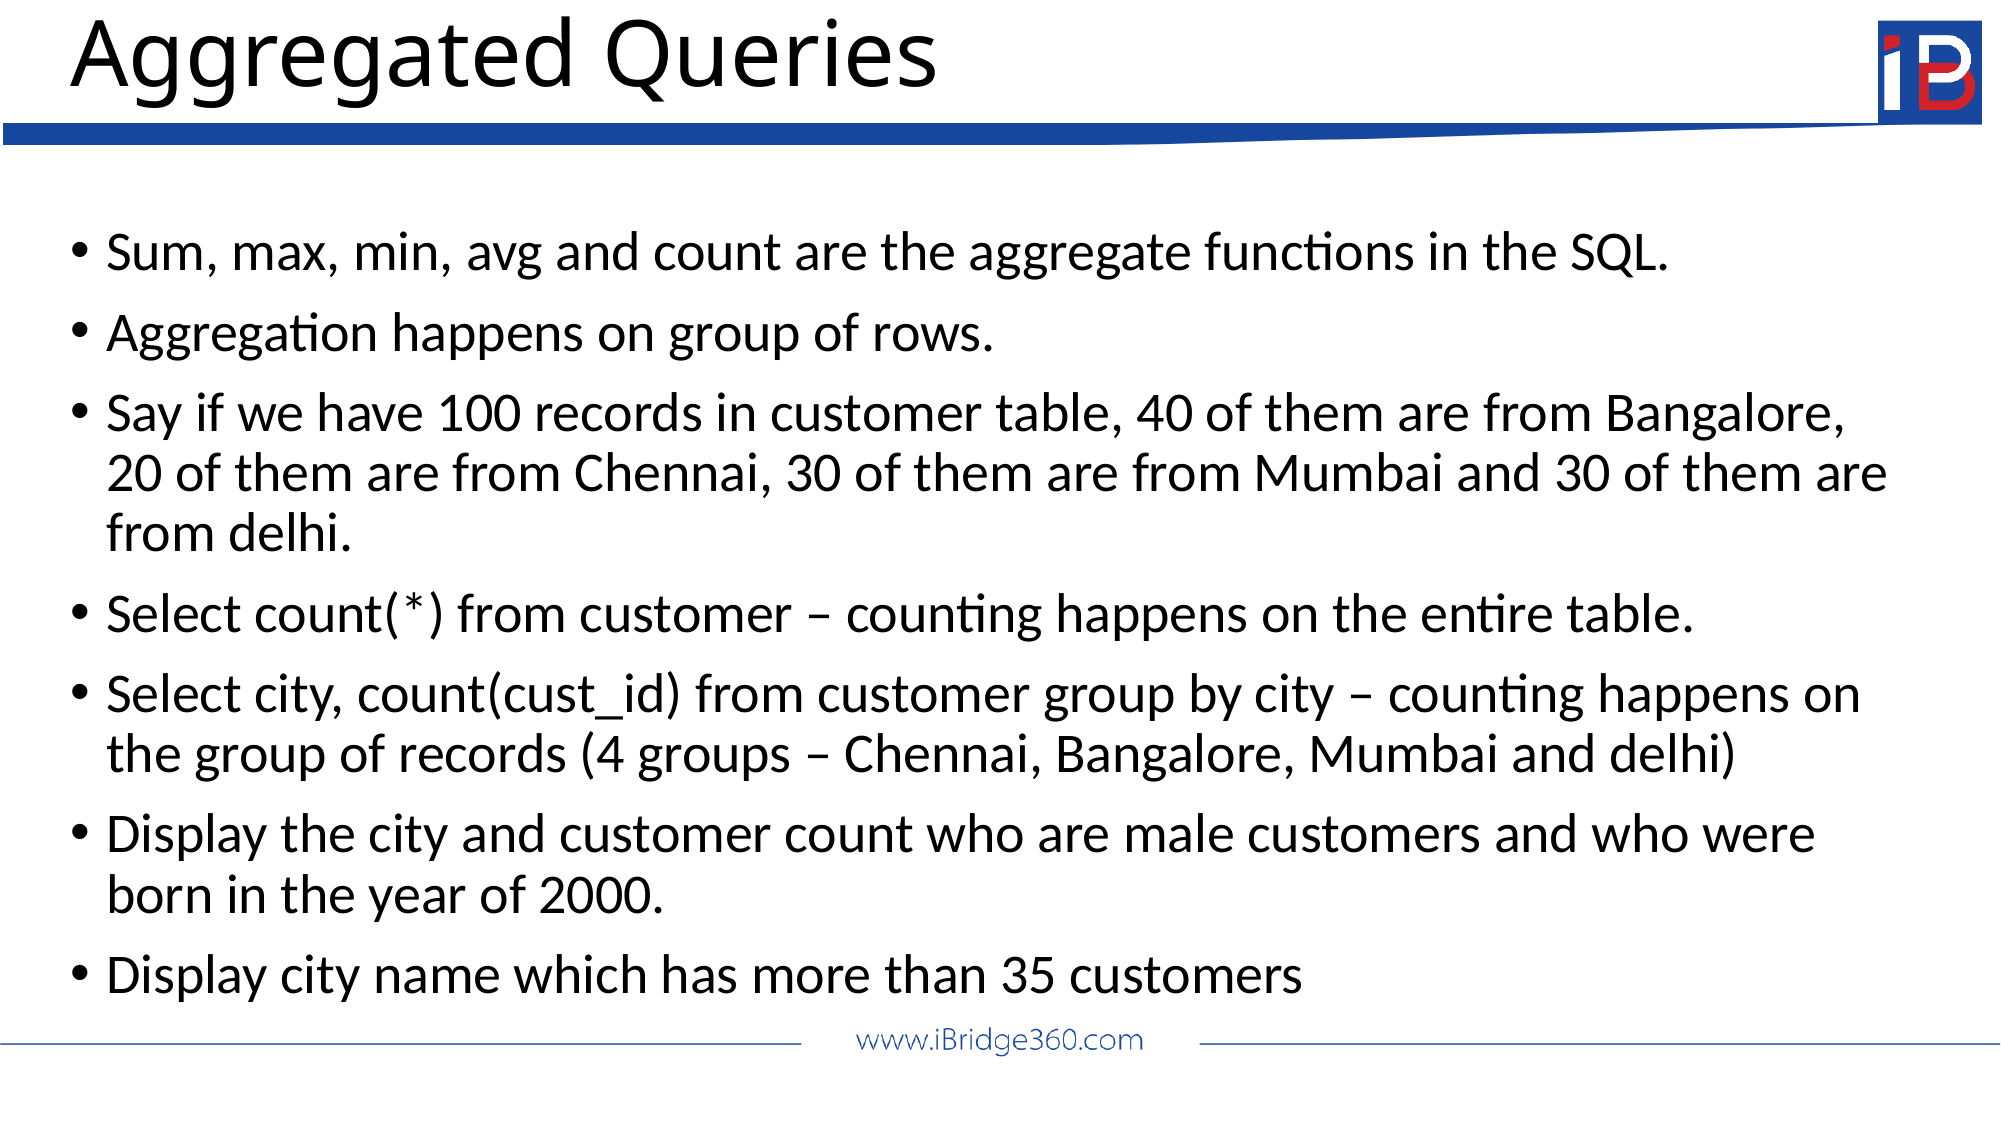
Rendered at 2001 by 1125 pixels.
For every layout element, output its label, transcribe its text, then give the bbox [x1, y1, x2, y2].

title Aggregated Queries [55, 0, 1910, 134]
picture [0, 7, 1993, 145]
picture [0, 1023, 2001, 1057]
list Sum, max, min, avg and count are the aggregate functions in the SQL. Aggregation happens on group of rows. Say if we have 100 records in customer table, 40 of them are from Bangalore, 20 of them are from Chennai, 30 of them are from Mumbai and 30 of them are from delhi. Select count(*) from customer – counting happens on the entire table. Select city, count(cust_id) from customer group by city – counting happens on the group of records (4 groups – Chennai, Bangalore, Mumbai and delhi) Display the city and customer count who are male customers and who were born in the year of 2000. Display city name which has more than 35 customers [55, 215, 1910, 1014]
